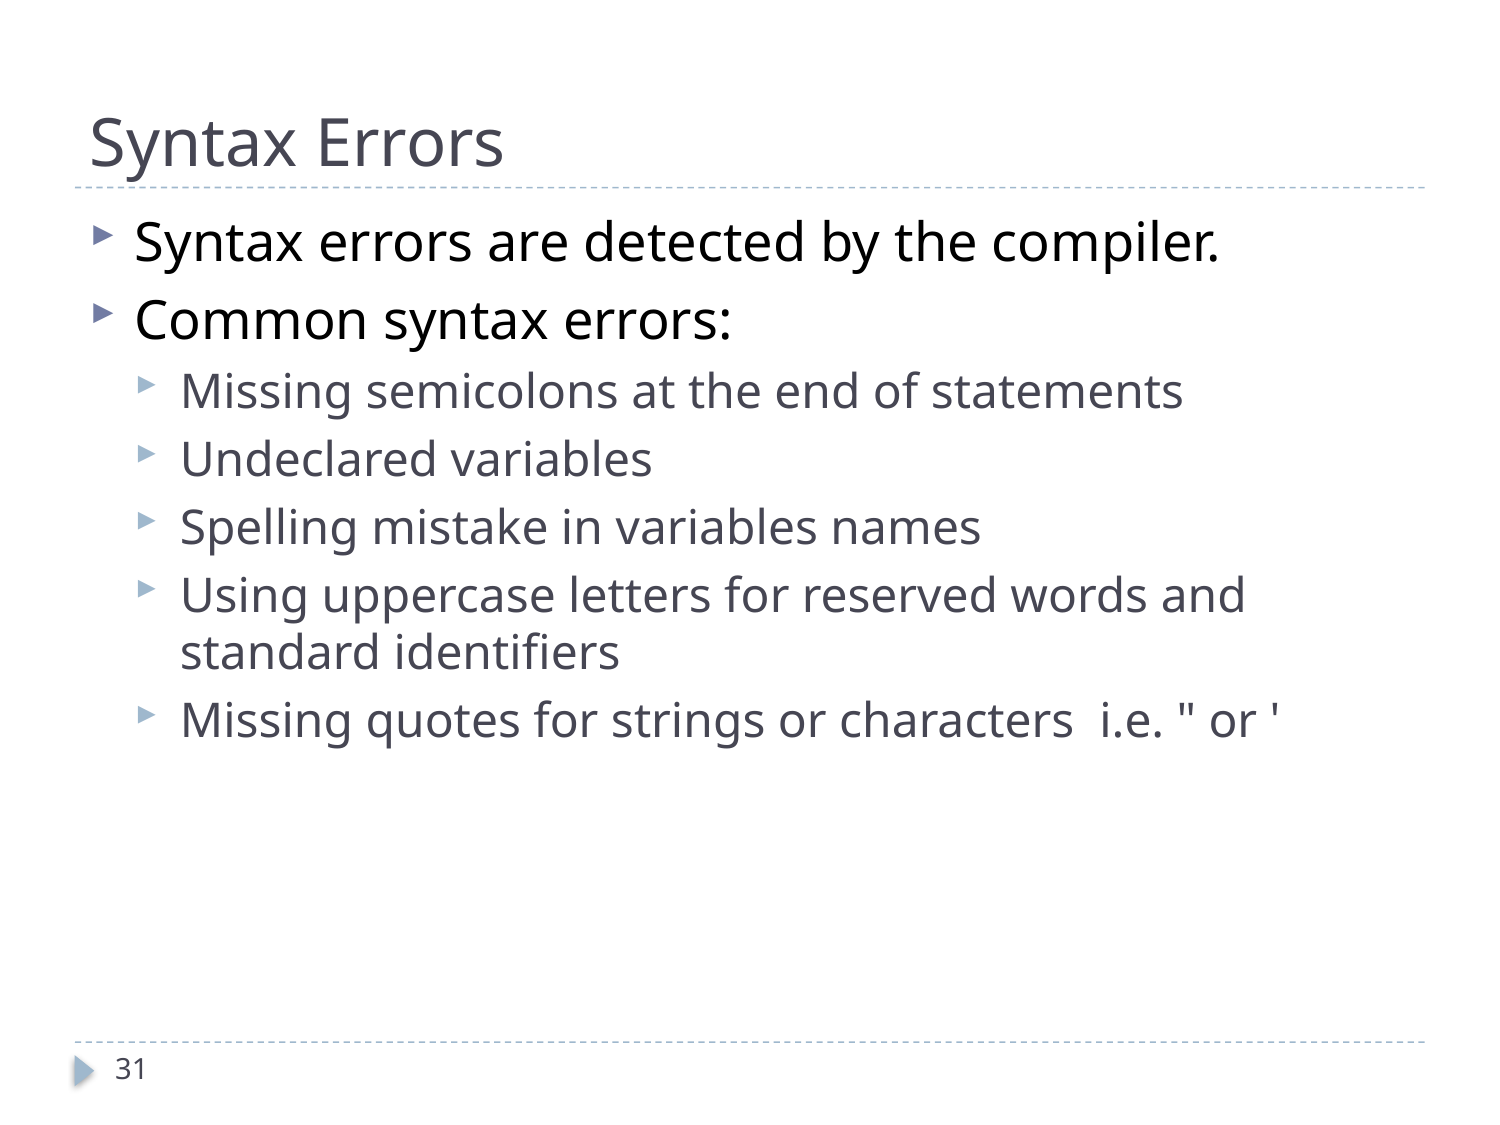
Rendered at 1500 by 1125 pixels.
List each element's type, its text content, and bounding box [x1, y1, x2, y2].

list Syntax errors are detected by the compiler. Common syntax errors: Missing semicolons at the end of statements Undeclared variables Spelling mistake in variables names Using uppercase letters for reserved words and standard identifiers Missing quotes for strings or characters i.e. " or ' [75, 200, 1425, 1010]
title Syntax Errors [75, 24, 1425, 188]
slide_number 31 [100, 1042, 426, 1103]
